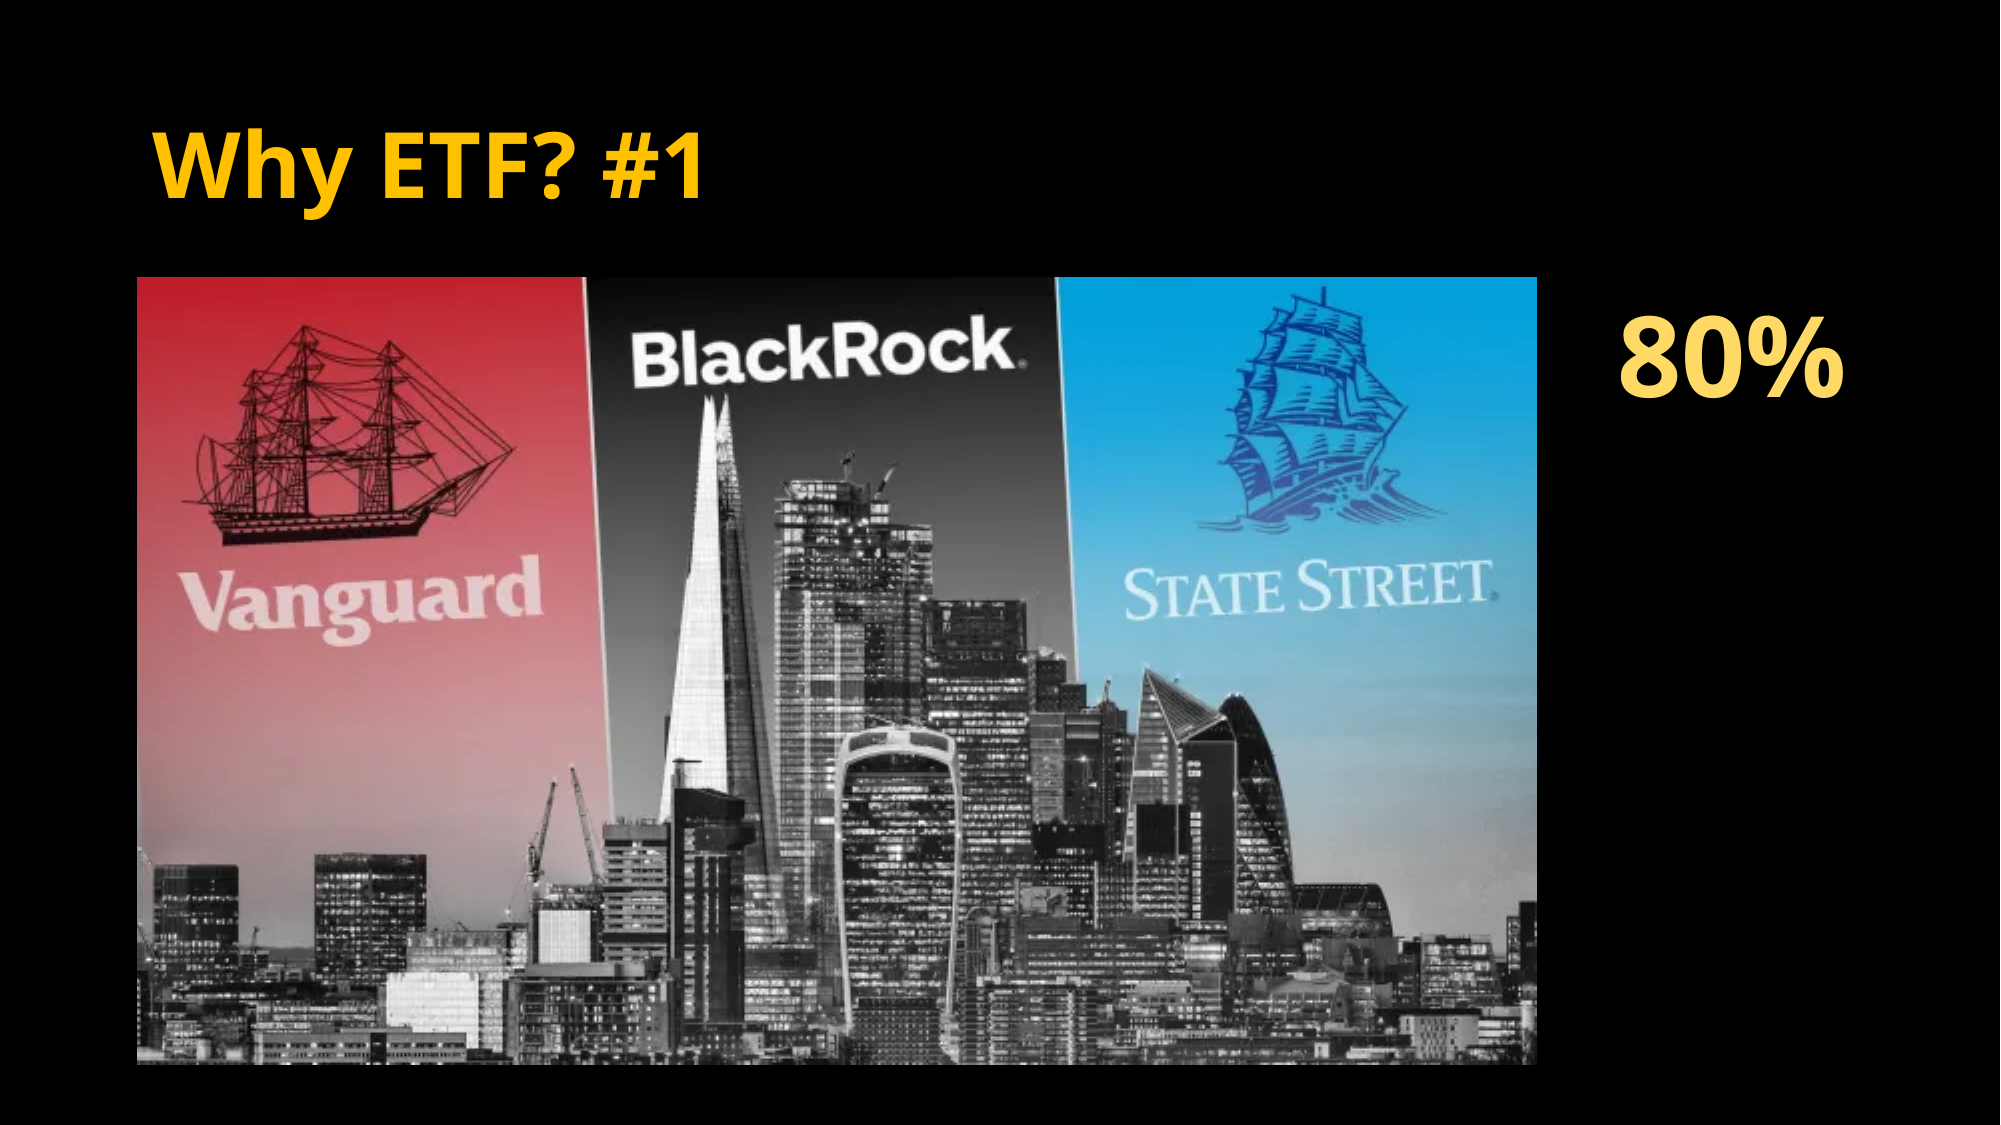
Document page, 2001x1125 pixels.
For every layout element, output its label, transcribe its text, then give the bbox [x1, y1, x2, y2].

title Why ETF? #1 [137, 59, 1863, 278]
text_box 80% [1601, 277, 1862, 428]
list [137, 277, 1538, 1066]
